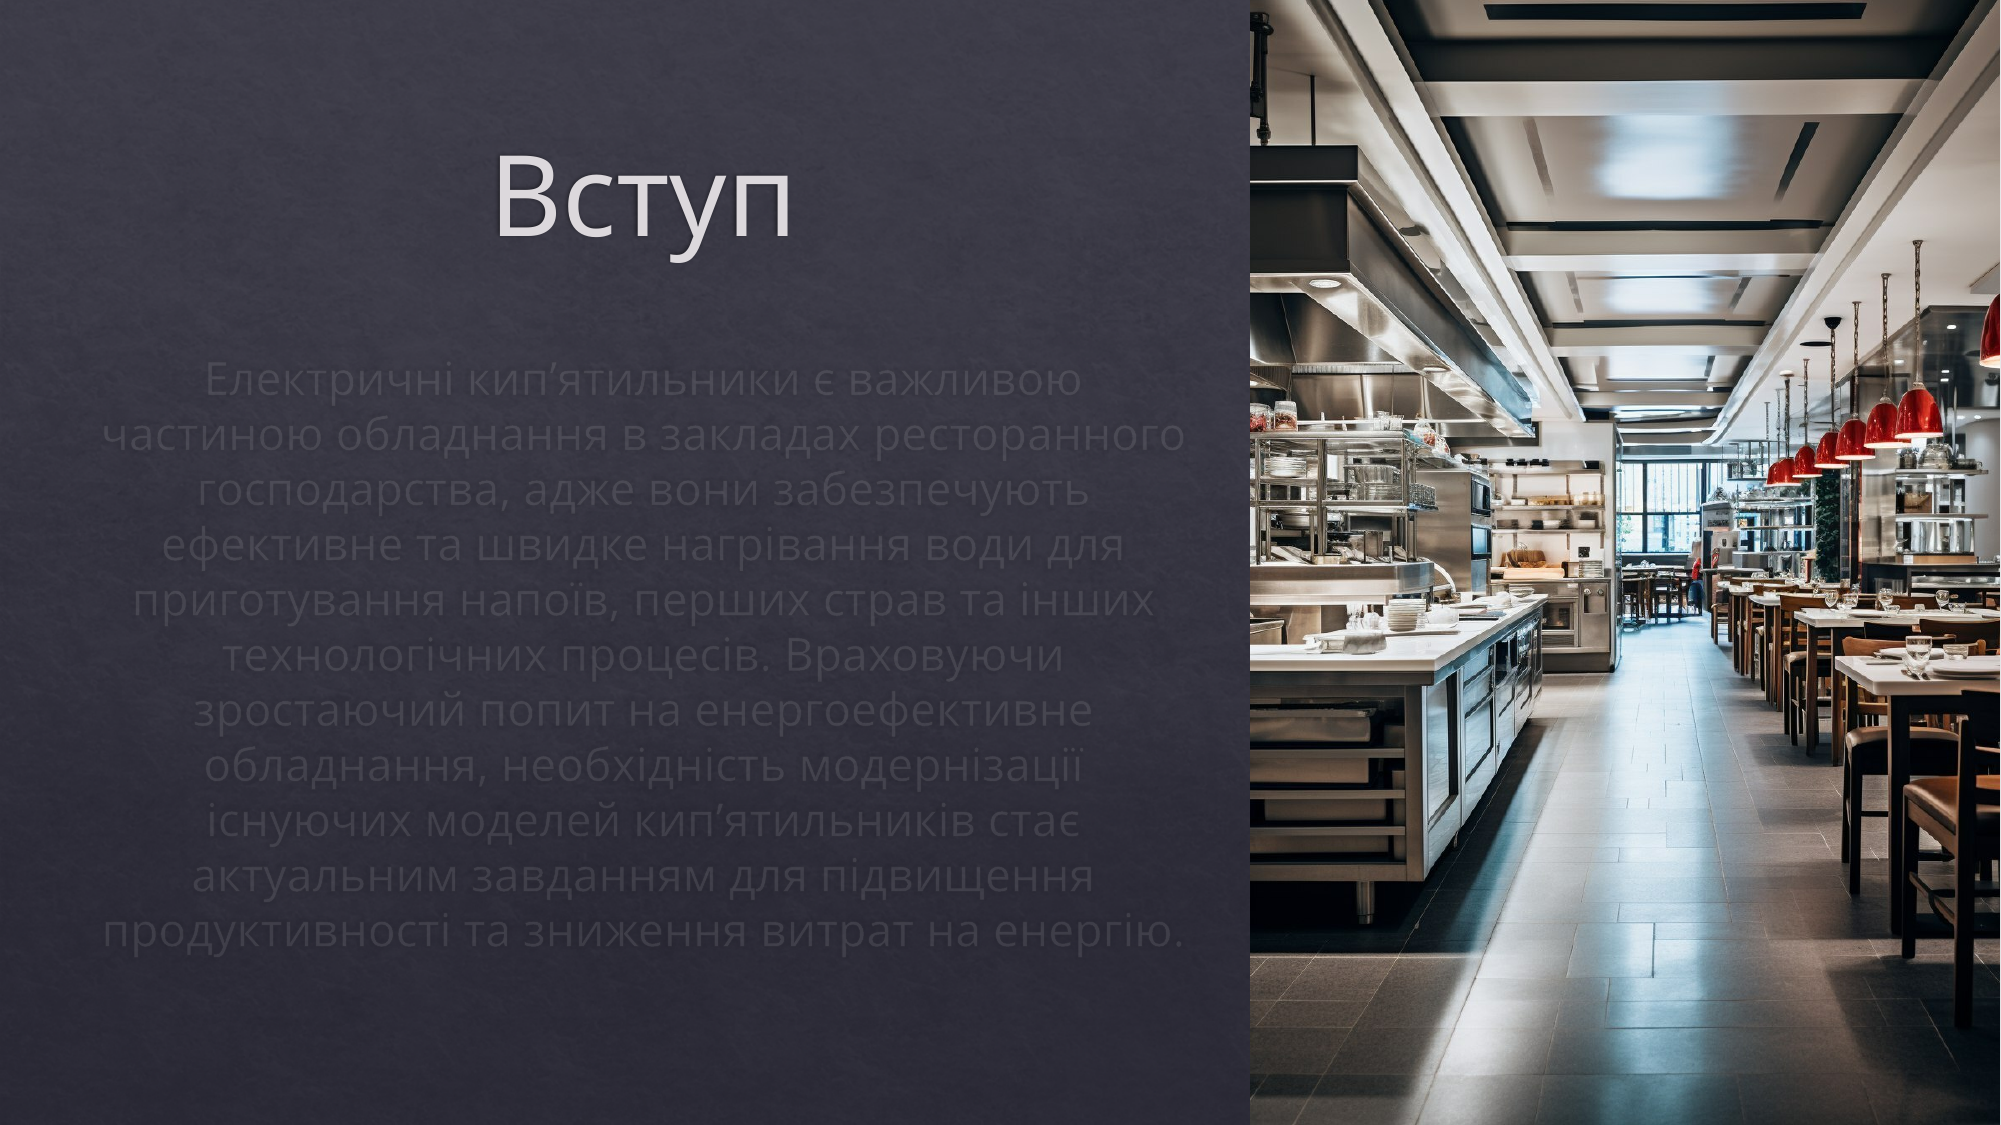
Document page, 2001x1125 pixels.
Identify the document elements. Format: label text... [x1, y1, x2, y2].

subtitle Електричні кип’ятильники є важливою частиною обладнання в закладах ресторанного господарства, адже вони забезпечують ефективне та швидке нагрівання води для приготування напоїв, перших страв та інших технологічних процесів. Враховуючи зростаючий попит на енергоефективне обладнання, необхідність модернізації існуючих моделей кип’ятильників стає актуальним завданням для підвищення продуктивності та зниження витрат на енергію. [80, 341, 1206, 983]
title Вступ [0, 0, 1244, 267]
picture [1249, 0, 2000, 1125]
